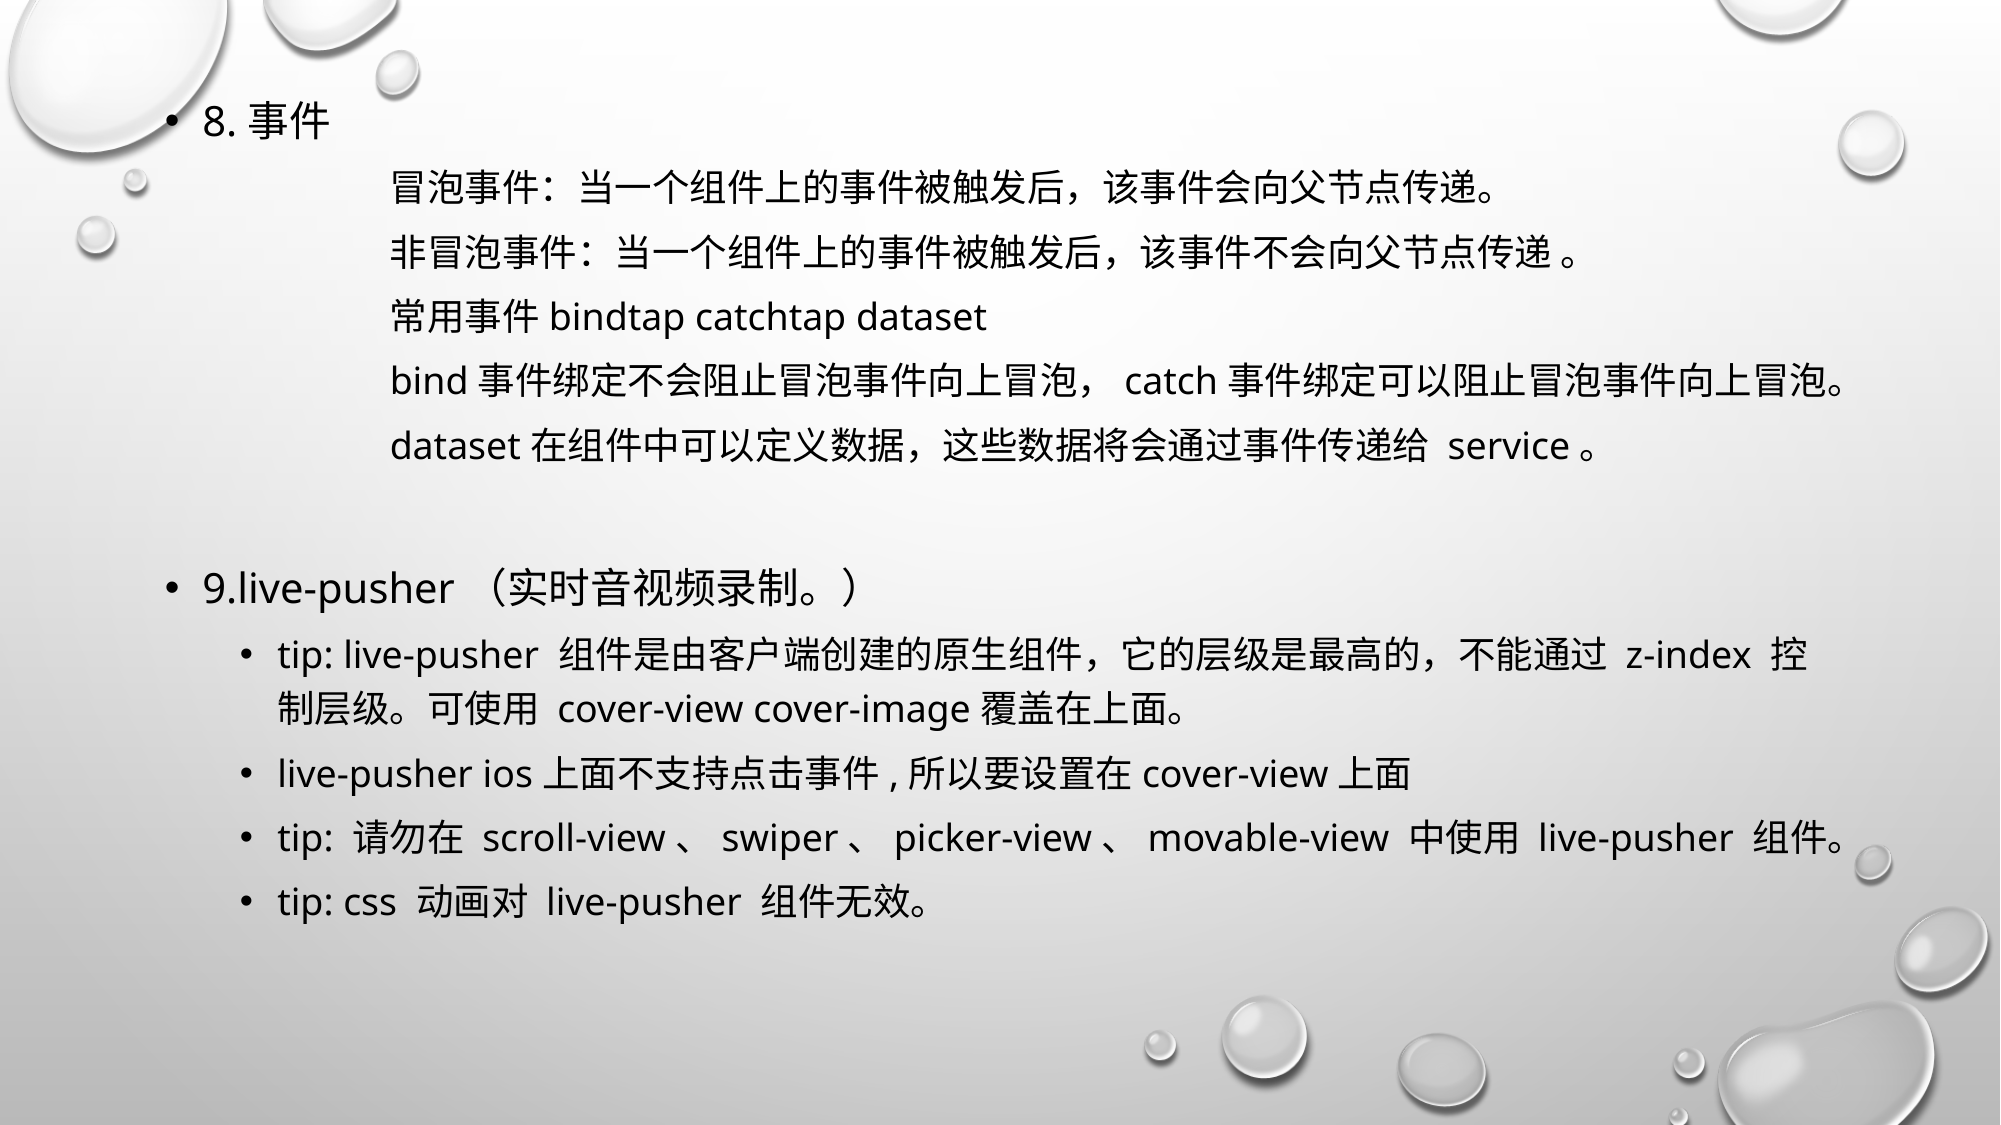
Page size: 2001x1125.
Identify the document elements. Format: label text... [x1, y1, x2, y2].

picture [0, 0, 2000, 1125]
list 8.事件 冒泡事件：当一个组件上的事件被触发后，该事件会向父节点传递。 非冒泡事件：当一个组件上的事件被触发后，该事件不会向父节点传递 。 常用事件bindtap catchtap dataset bind事件绑定不会阻止冒泡事件向上冒泡，catch事件绑定可以阻止冒泡事件向上冒泡。 dataset在组件中可以定义数据，这些数据将会通过事件传递给 service。 9.live-pusher（实时音视频录制。） tip: live-pusher 组件是由客户端创建的原生组件，它的层级是最高的，不能通过 z-index 控制层级。可使用 cover-view cover-image覆盖在上面。 live-pusher ios上面不支持点击事件,所以要设置在cover-view上面 tip: 请勿在 scroll-view、swiper、picker-view、movable-view 中使用 live-pusher 组件。 tip: css 动画对 live-pusher 组件无效。 [149, 77, 1850, 950]
